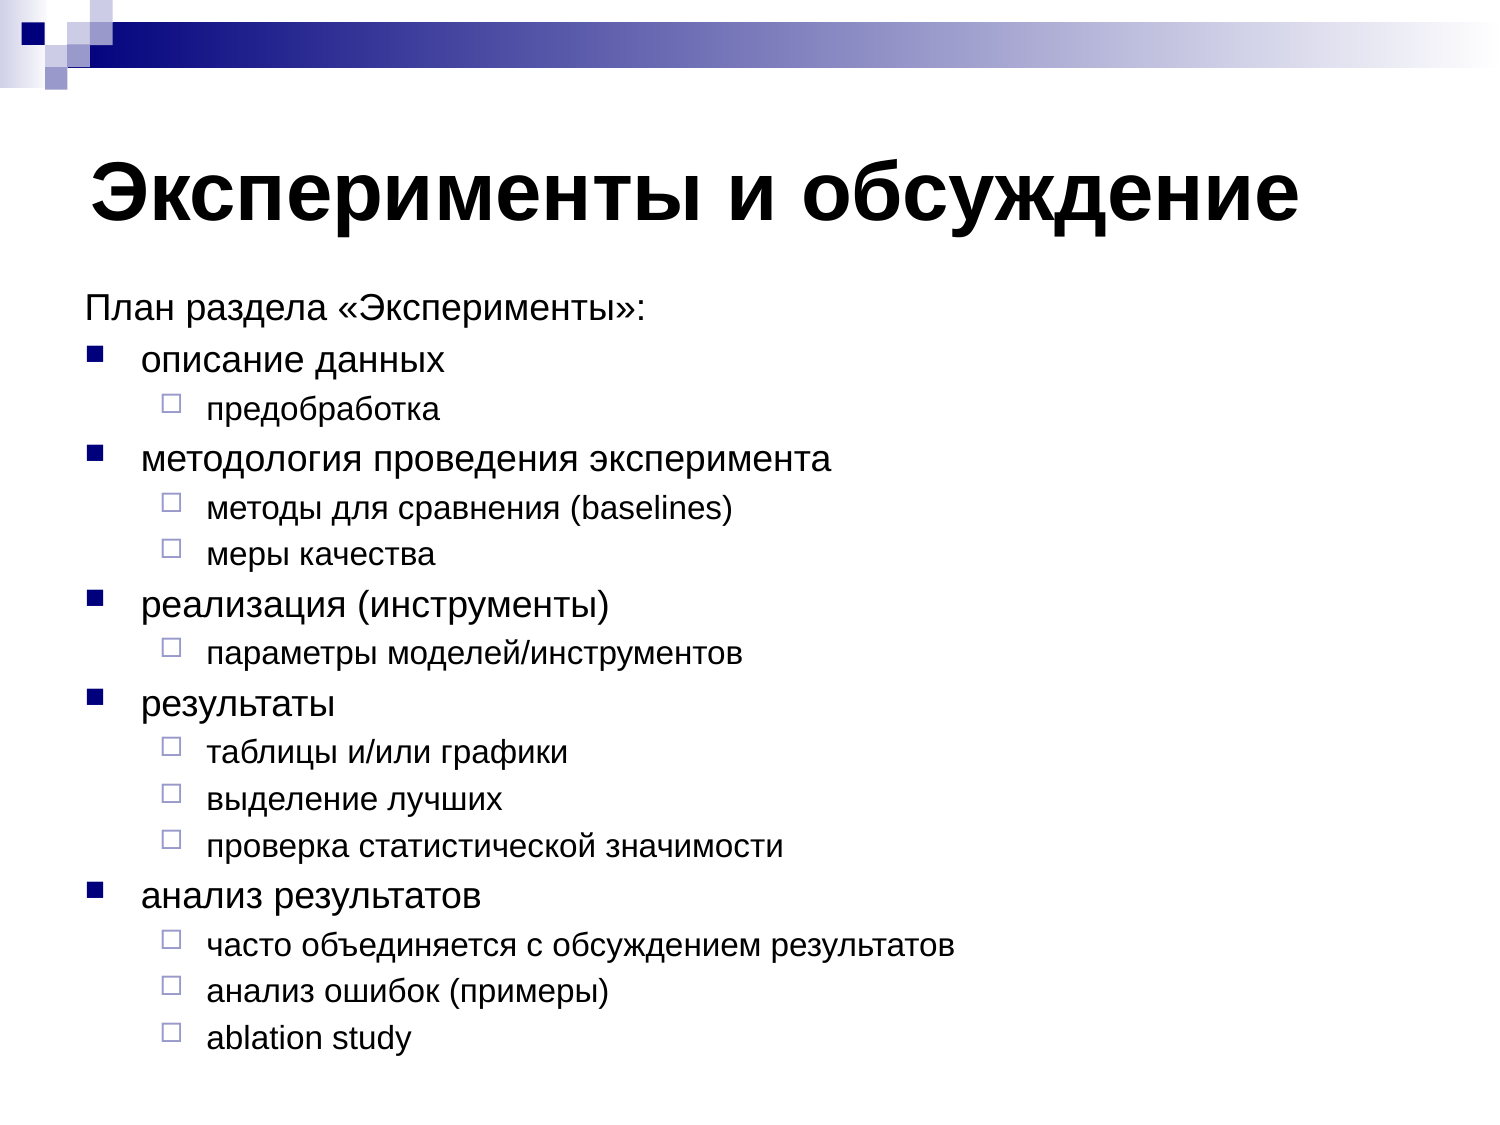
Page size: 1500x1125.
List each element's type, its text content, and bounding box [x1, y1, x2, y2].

list План раздела «Эксперименты»: описание данных предобработка методология проведения эксперимента методы для сравнения (baselines) меры качества реализация (инструменты) параметры моделей/инструментов результаты таблицы и/или графики выделение лучших проверка статистической значимости анализ результатов часто объединяется с обсуждением результатов анализ ошибок (примеры) ablation study [69, 275, 1420, 1088]
title Эксперименты и обсуждение [75, 75, 1425, 300]
